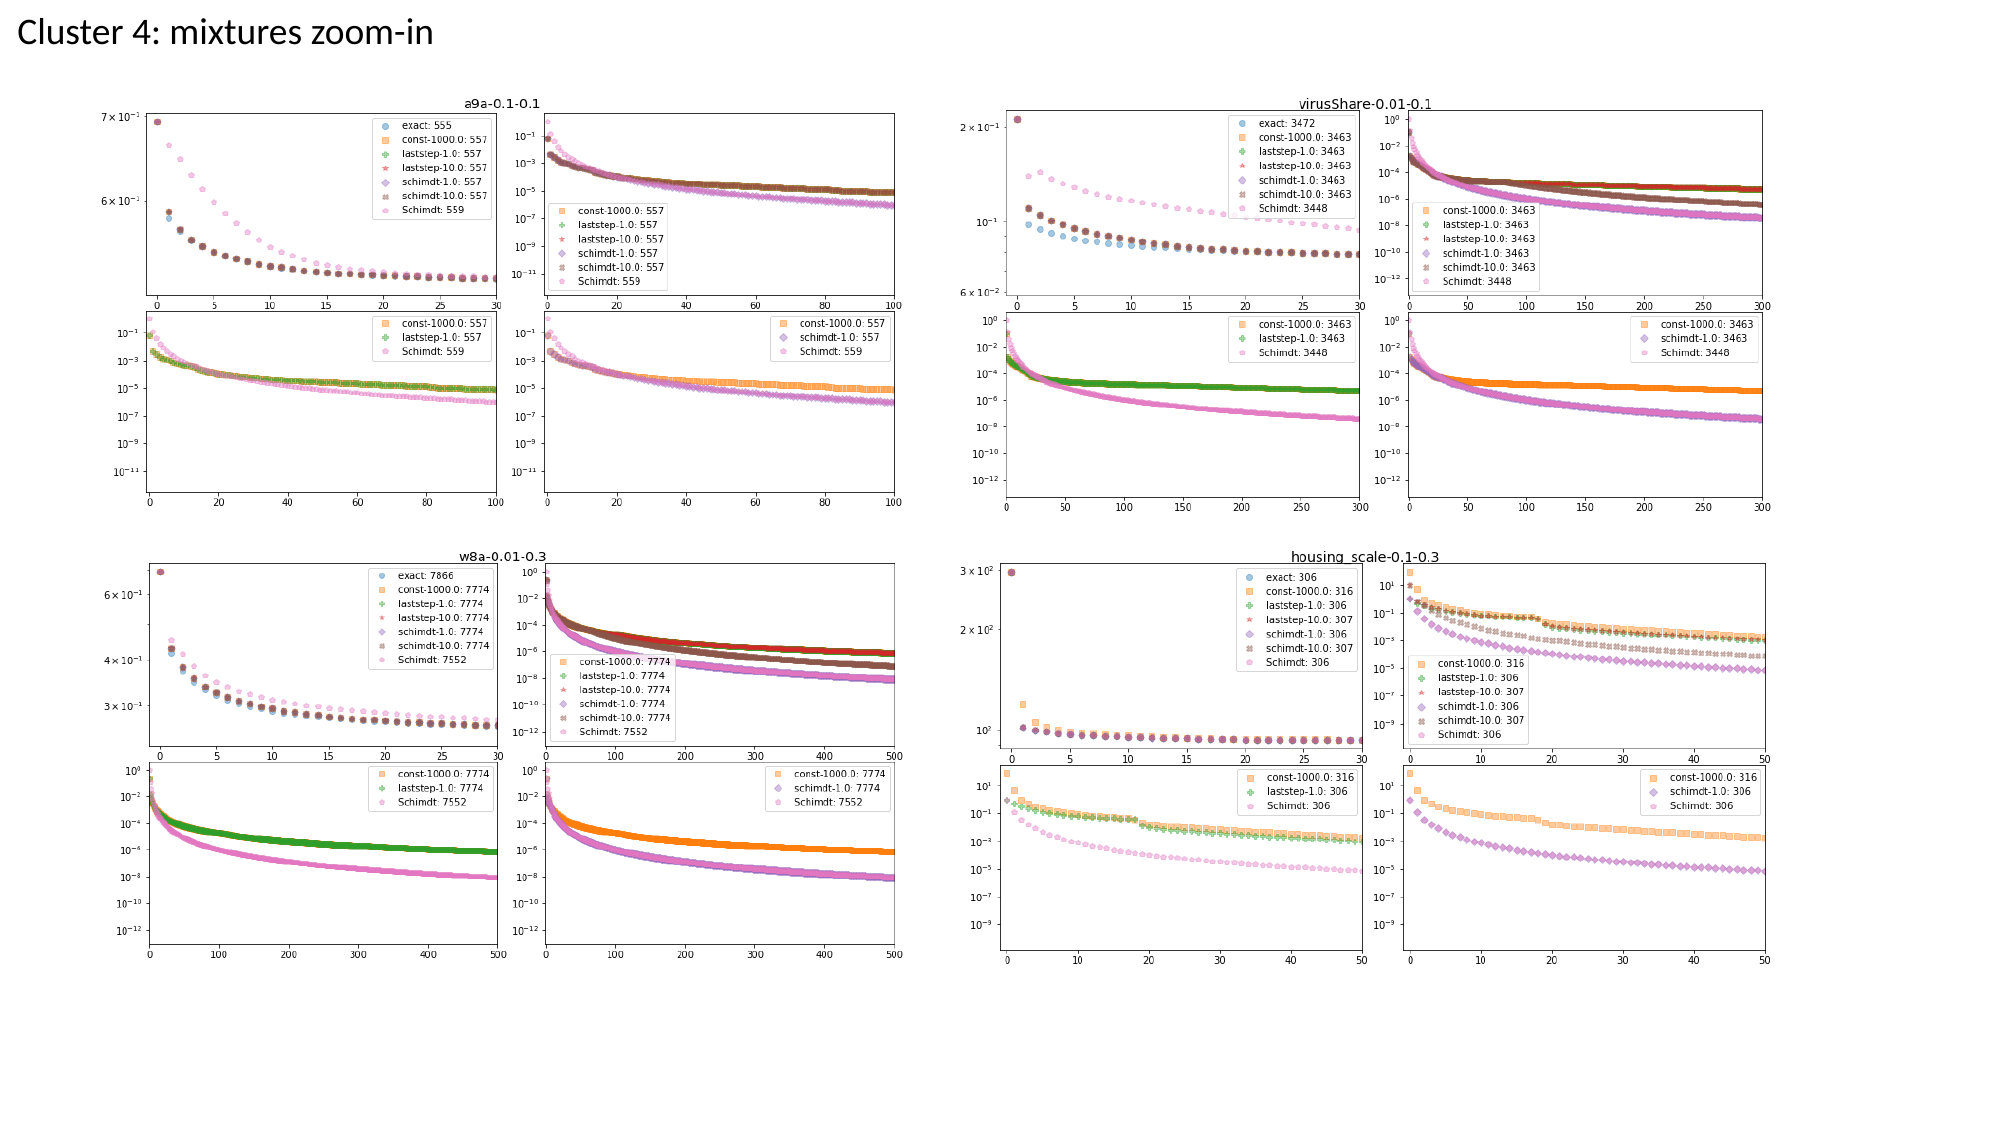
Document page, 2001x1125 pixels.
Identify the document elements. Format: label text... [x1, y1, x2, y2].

picture [93, 91, 909, 514]
picture [96, 544, 909, 966]
picture [952, 544, 1777, 972]
picture [952, 91, 1777, 519]
text_box Cluster 4: mixtures zoom-in [2, 0, 450, 60]
